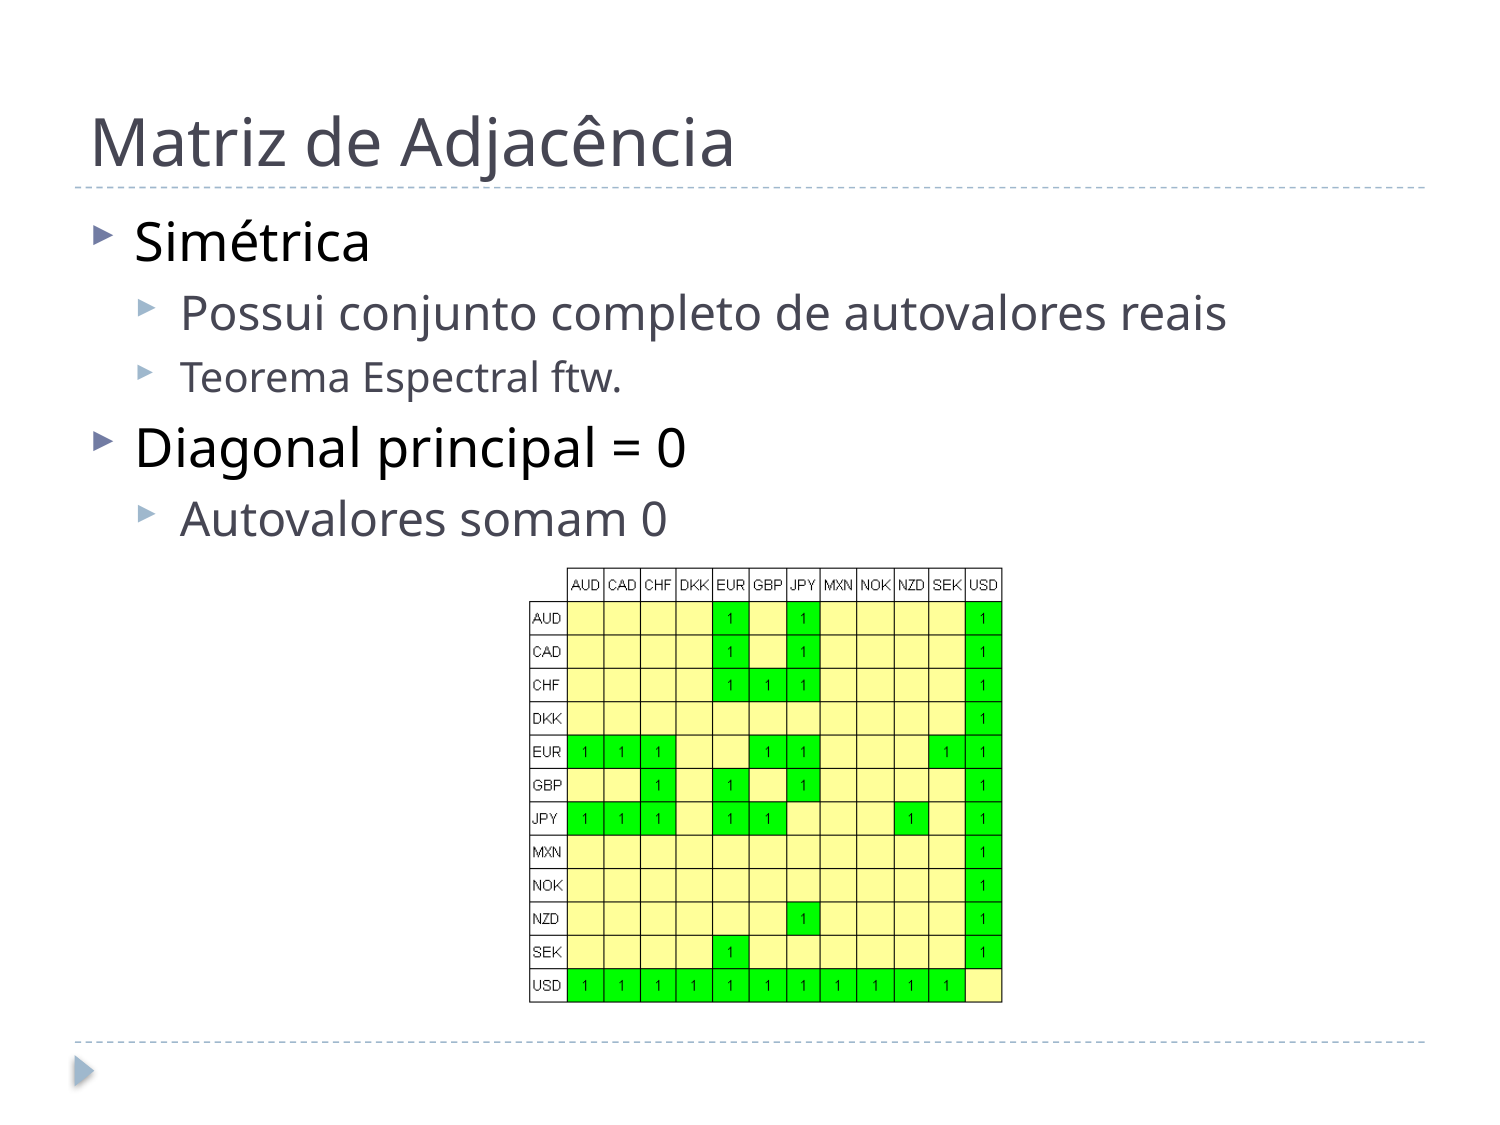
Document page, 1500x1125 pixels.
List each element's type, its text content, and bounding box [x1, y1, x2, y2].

title Matriz de Adjacência [75, 24, 1425, 188]
picture [512, 558, 1026, 1023]
list Simétrica Possui conjunto completo de autovalores reais Teorema Espectral ftw. Diagonal principal = 0 Autovalores somam 0 [75, 200, 1425, 1010]
